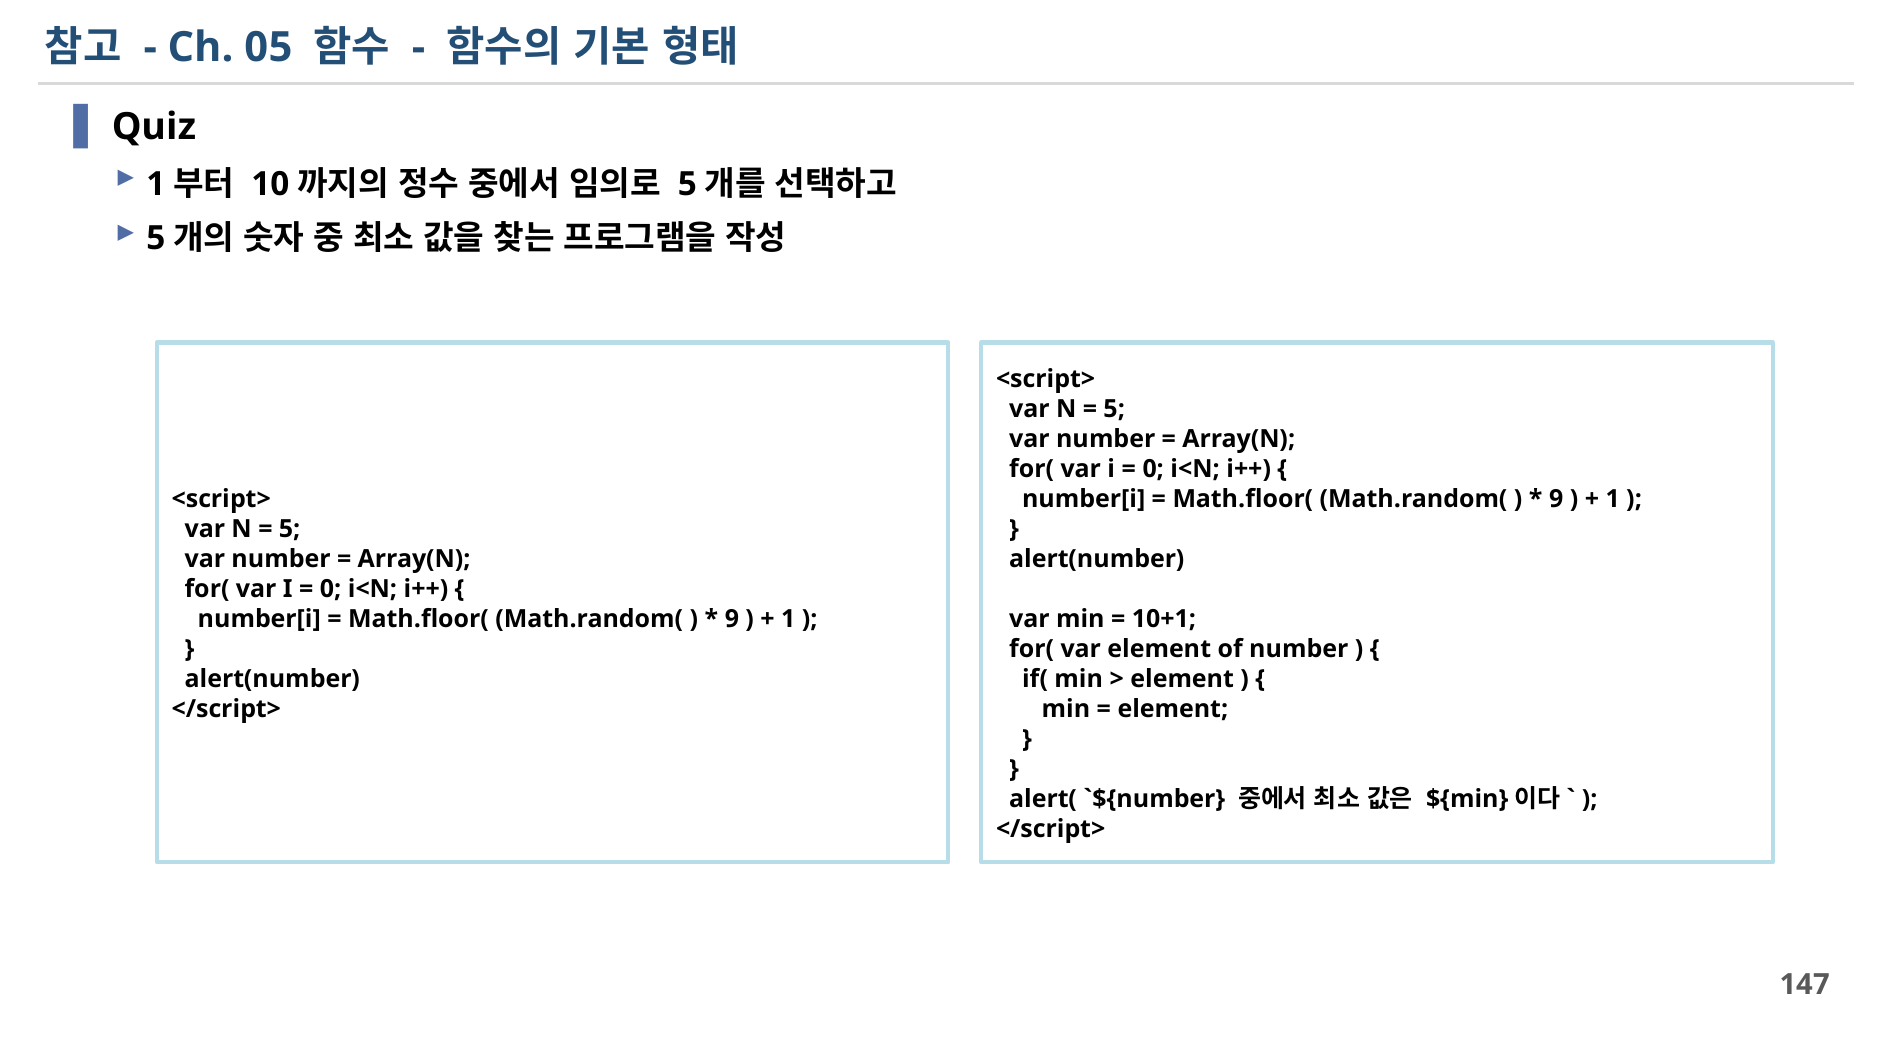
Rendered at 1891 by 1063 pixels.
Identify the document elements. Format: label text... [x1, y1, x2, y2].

text_box <script> var N = 5; var number = Array(N); for( var I = 0; i<N; i++) { number[i] = Math.floor( (Math.random( ) * 9 ) + 1 ); } alert(number) </script> [155, 340, 950, 864]
title 참고 - Ch. 05 함수 - 함수의 기본 형태 [29, 11, 1809, 78]
slide_number 147 [1703, 956, 1845, 1014]
text_box <script> var N = 5; var number = Array(N); for( var i = 0; i<N; i++) { number[i] = Math.floor( (Math.random( ) * 9 ) + 1 ); } alert(number) var min = 10+1; for( var element of number ) { if( min > element ) { min = element; } } alert( `${number} 중에서 최소 값은 ${min}이다` ); </script> [979, 340, 1775, 864]
list Quiz 1부터 10까지의 정수 중에서 임의로 5개를 선택하고 5개의 숫자 중 최소 값을 찾는 프로그램을 작성 [43, 94, 1845, 382]
